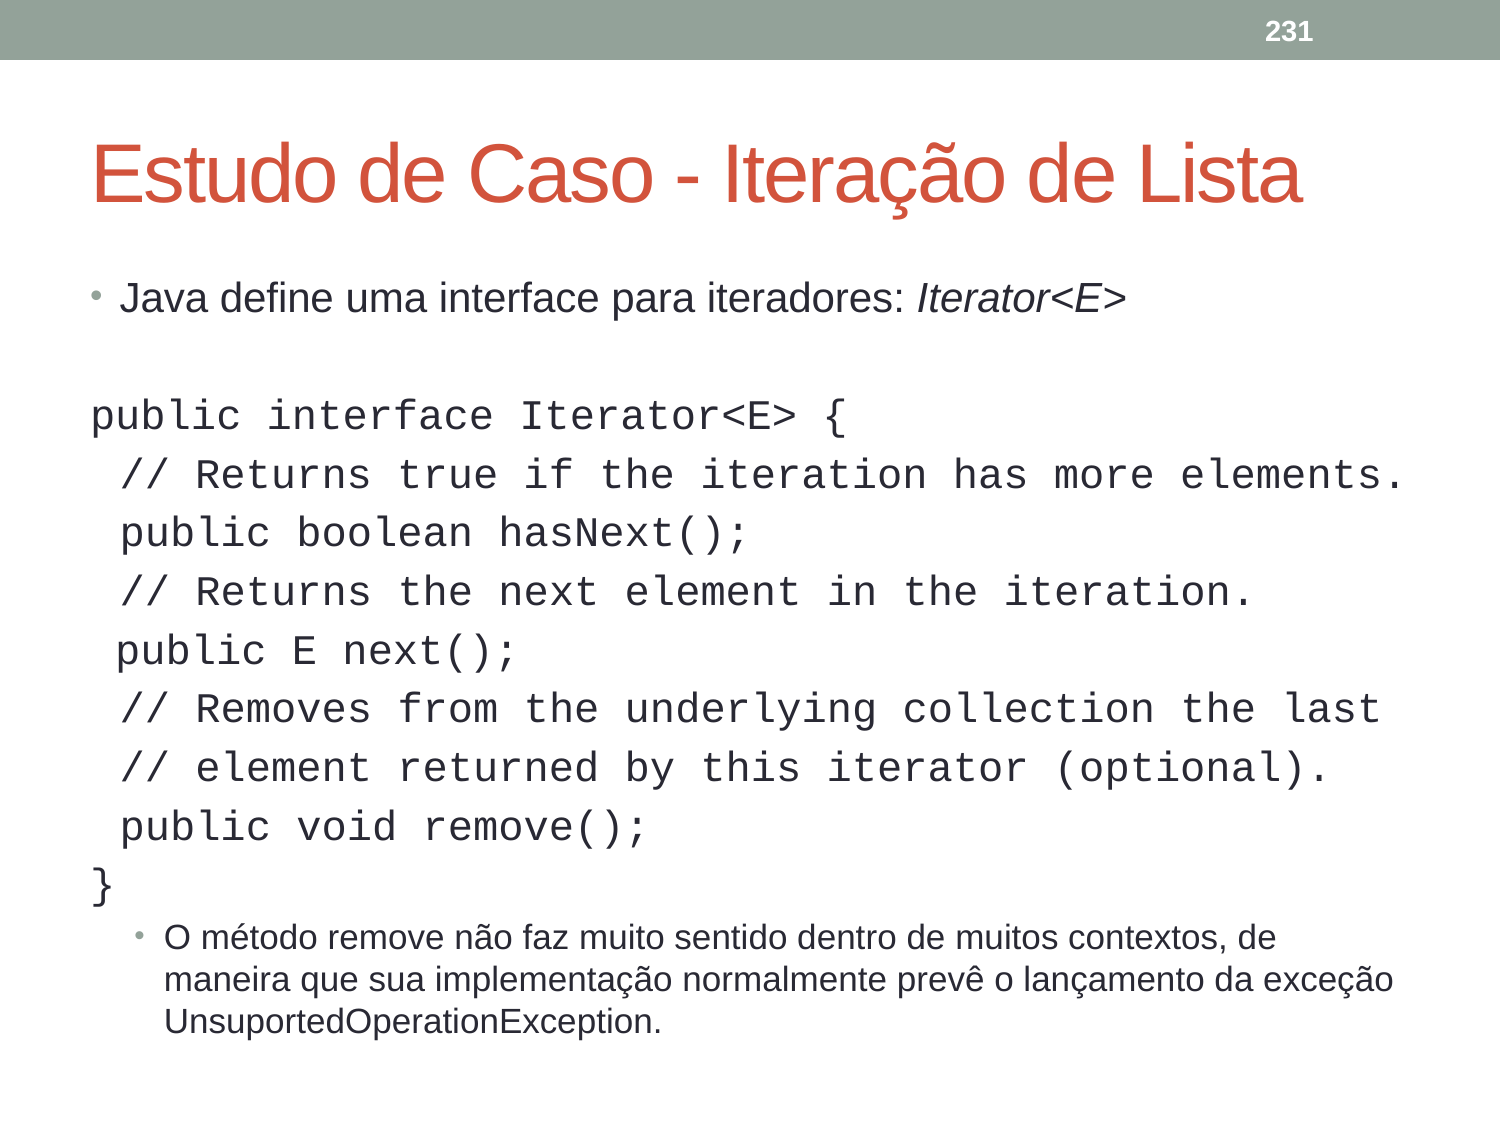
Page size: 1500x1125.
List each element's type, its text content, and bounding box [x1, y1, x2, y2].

slide_number 231 [1250, 3, 1425, 57]
list Java define uma interface para iteradores: Iterator<E> public interface Iterator<E> { // Returns true if the iteration has more elements. public boolean hasNext(); // Returns the next element in the iteration. public E next(); // Removes from the underlying collection the last // element returned by this iterator (optional). public void remove(); } O método remove não faz muito sentido dentro de muitos contextos, de maneira que sua implementação normalmente prevê o lançamento da exceção UnsuportedOperationException. [75, 262, 1425, 1063]
title Estudo de Caso - Iteração de Lista [75, 87, 1425, 250]
